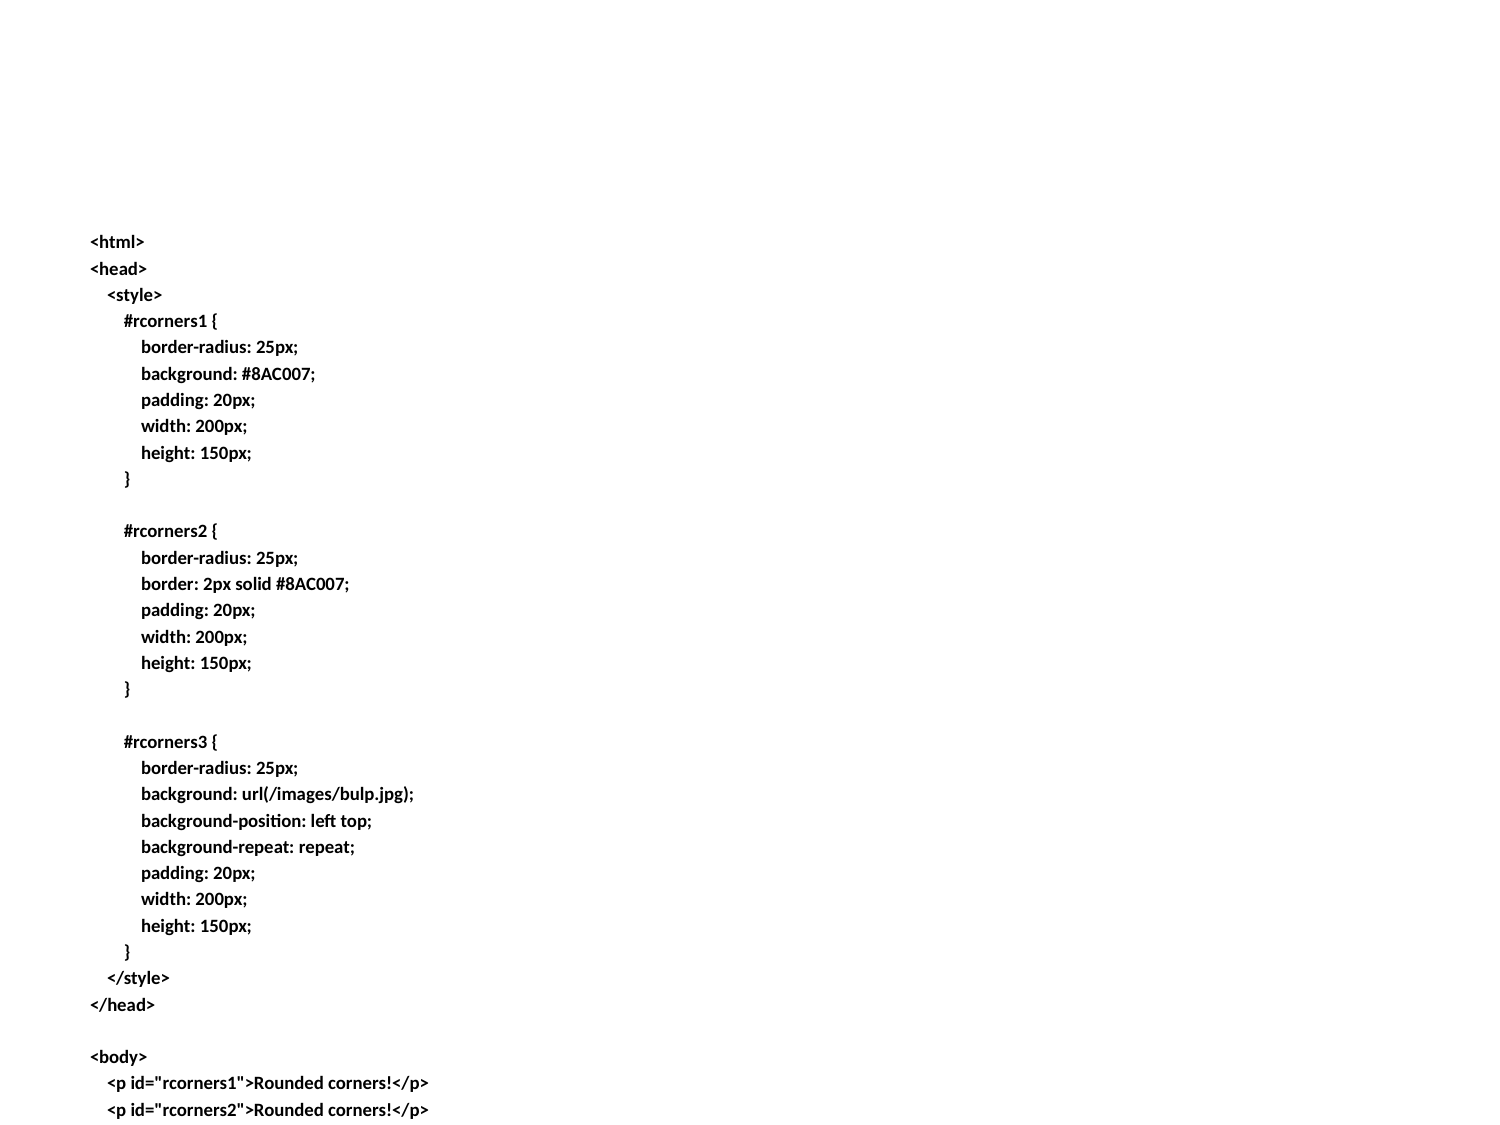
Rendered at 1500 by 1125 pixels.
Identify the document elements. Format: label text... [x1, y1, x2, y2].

list <html> <head> <style> #rcorners1 { border-radius: 25px; background: #8AC007; padding: 20px; width: 200px; height: 150px; } #rcorners2 { border-radius: 25px; border: 2px solid #8AC007; padding: 20px; width: 200px; height: 150px; } #rcorners3 { border-radius: 25px; background: url(/images/bulp.jpg); background-position: left top; background-repeat: repeat; padding: 20px; width: 200px; height: 150px; } </style> </head> <body> <p id="rcorners1">Rounded corners!</p> <p id="rcorners2">Rounded corners!</p> <p id="rcorners3">Rounded corners!</p> </body> </html> [75, 222, 1425, 966]
